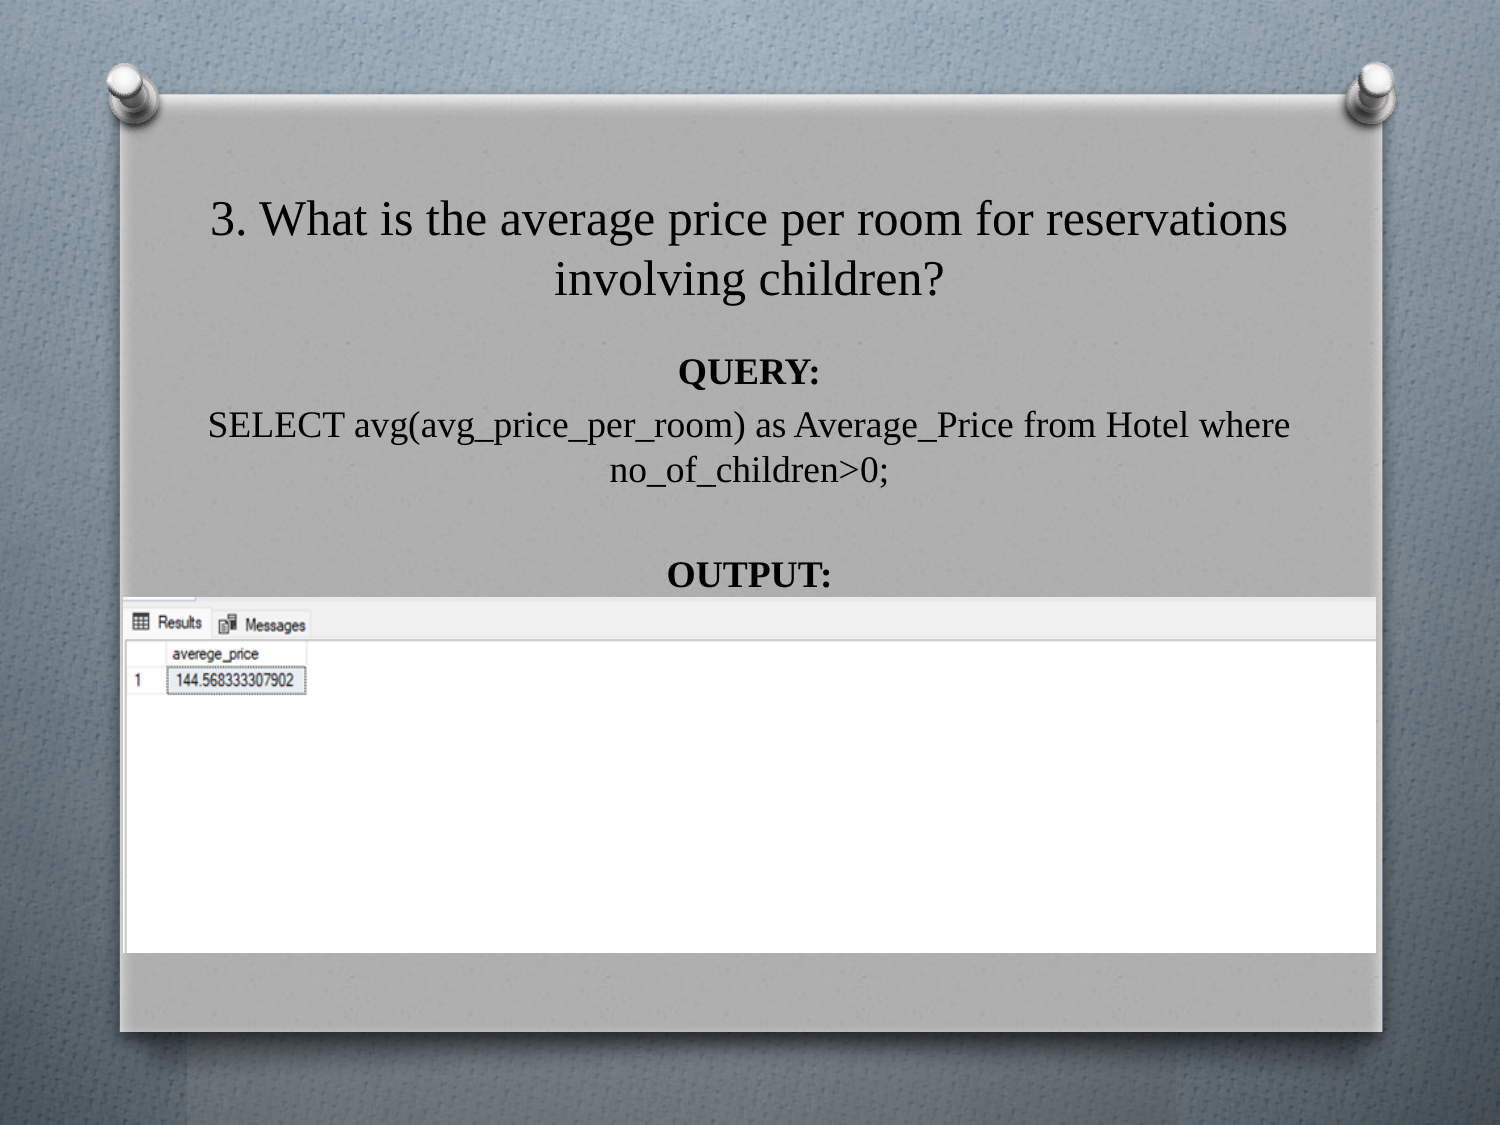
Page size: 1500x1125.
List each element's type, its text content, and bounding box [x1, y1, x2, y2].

picture [75, 29, 198, 132]
picture [1317, 35, 1439, 142]
list QUERY: SELECT avg(avg_price_per_room) as Average_Price from Hotel where no_of_children>0; OUTPUT: [112, 340, 1388, 551]
title 3. What is the average price per room for reservations involving children? [112, 90, 1388, 314]
picture [123, 597, 1377, 953]
